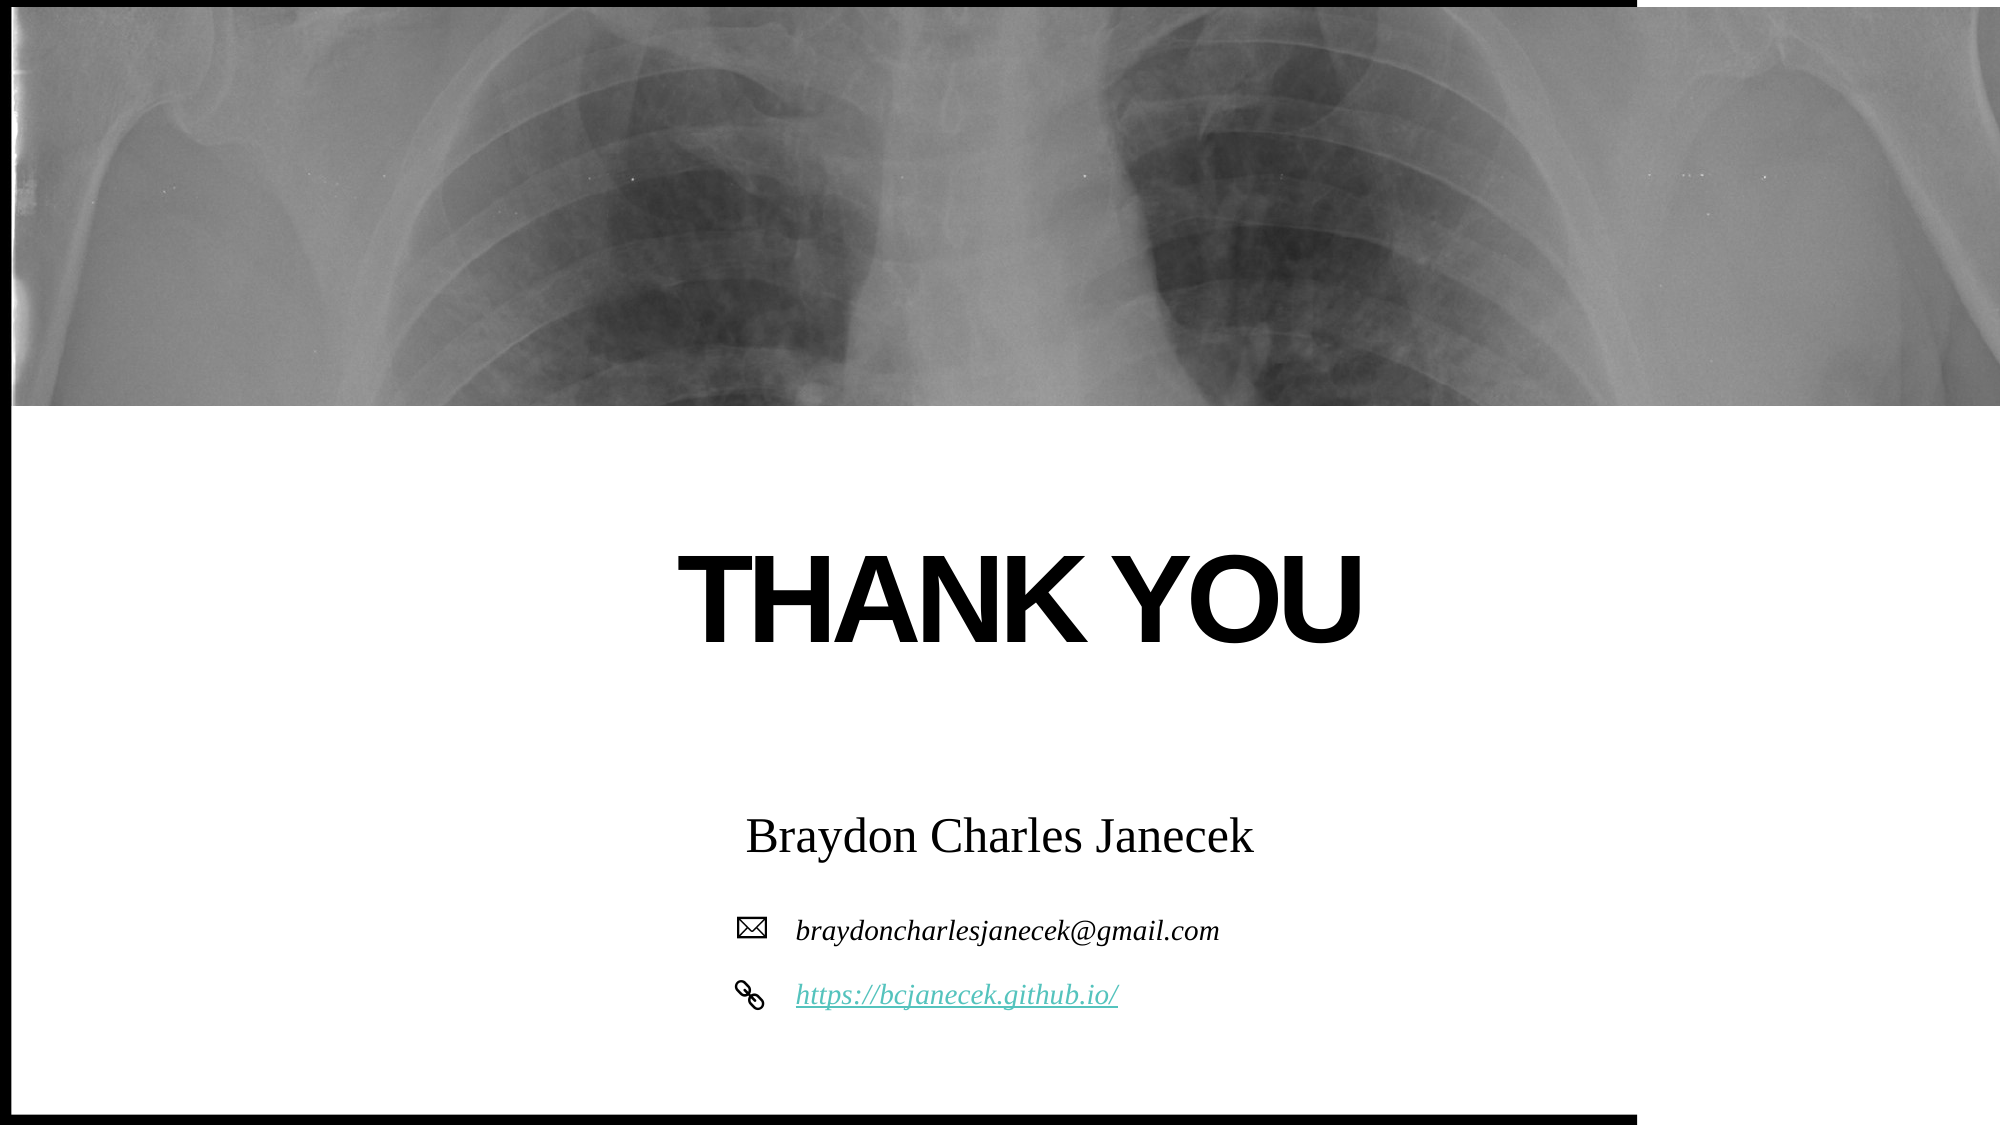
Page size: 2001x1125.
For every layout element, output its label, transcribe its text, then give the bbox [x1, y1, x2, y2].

list https://bcjanecek.github.io/ [795, 979, 1274, 1019]
list braydoncharlesjanecek@gmail.com [795, 915, 1274, 955]
picture [0, 7, 2000, 406]
title THANK YOU [628, 454, 1417, 730]
picture [733, 909, 770, 946]
picture [729, 974, 770, 1016]
list Braydon Charles Janecek [726, 808, 1274, 872]
